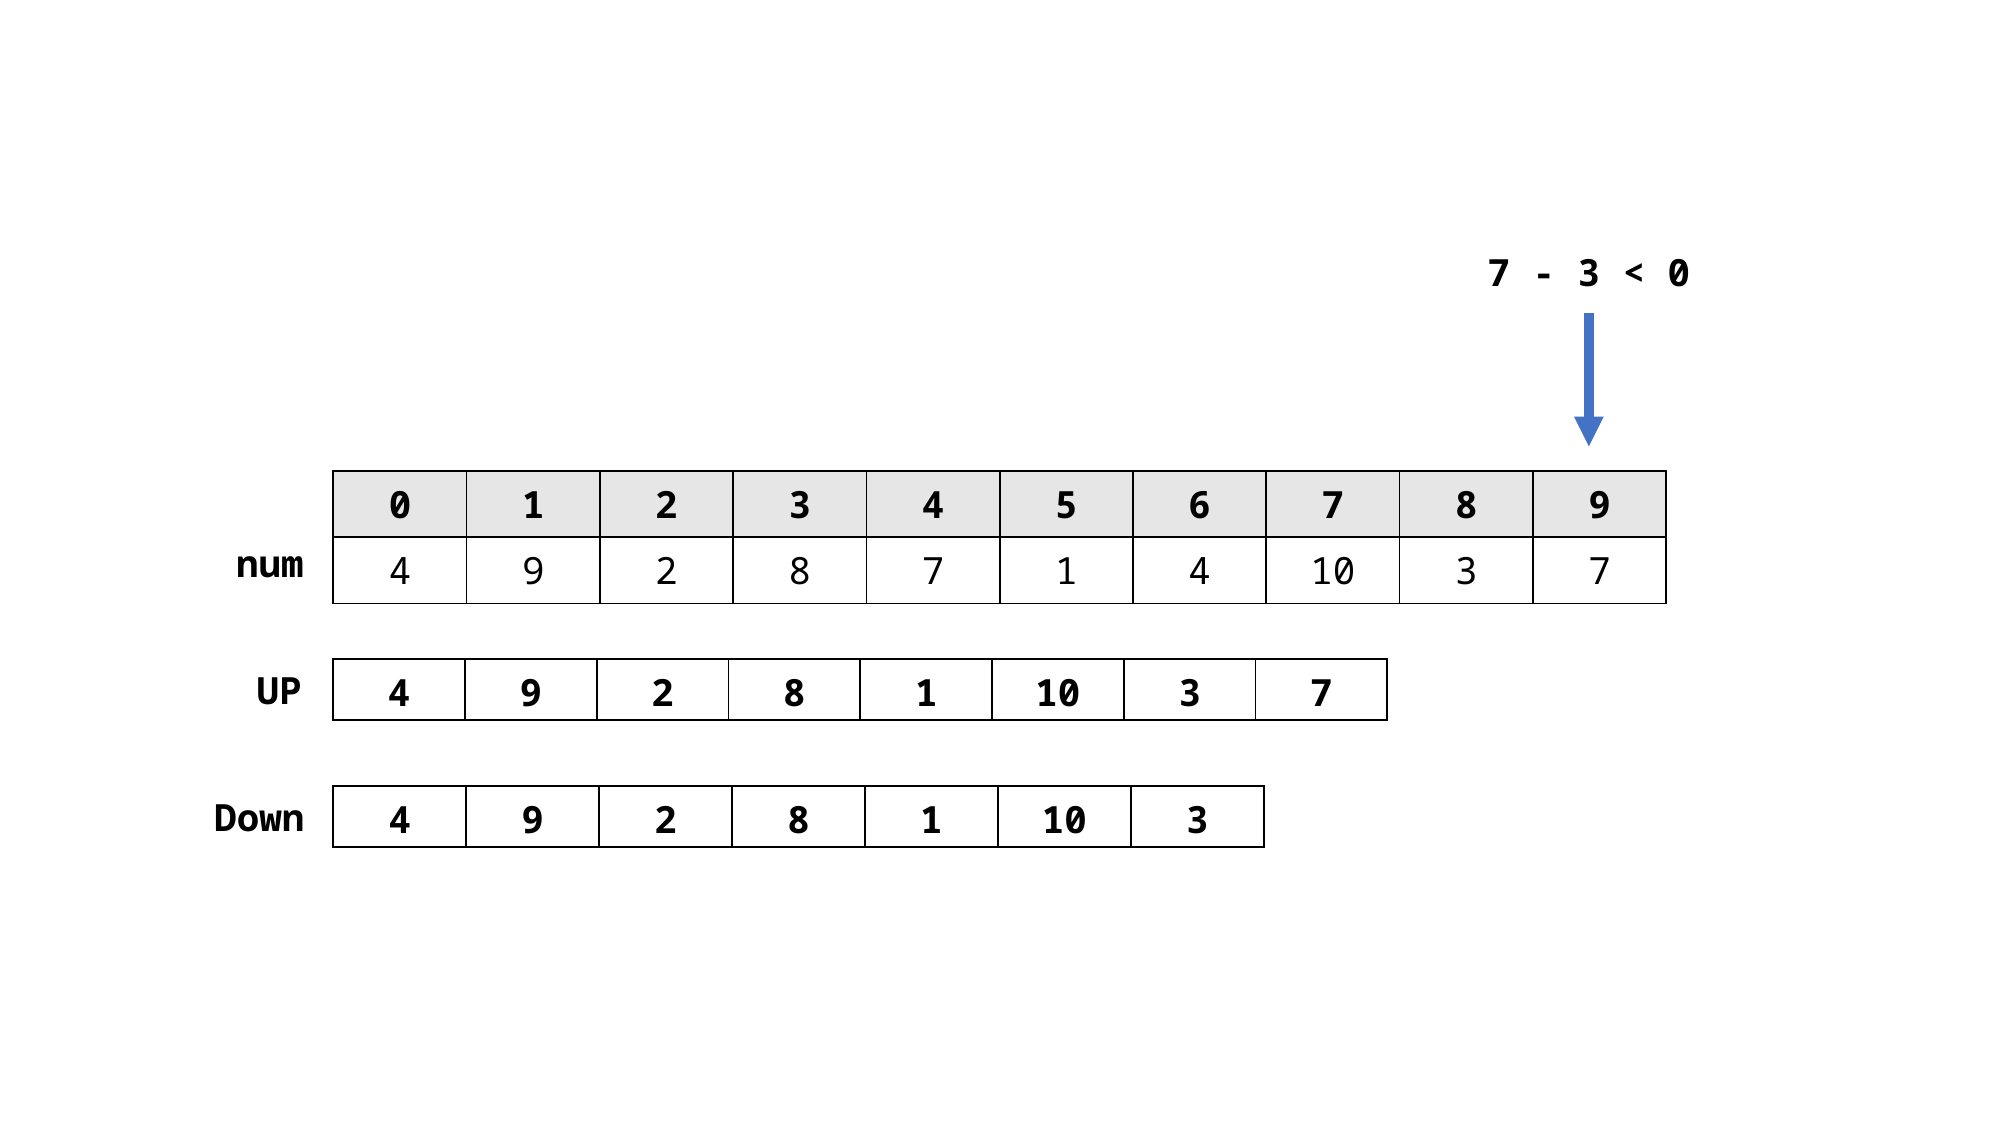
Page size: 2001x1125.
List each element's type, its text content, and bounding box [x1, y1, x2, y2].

table_header 4 [867, 472, 999, 536]
table_header 3 [734, 472, 866, 536]
text_box UP [241, 659, 317, 719]
table_header 10 [993, 660, 1123, 719]
table_header 5 [1001, 472, 1132, 536]
table_cell 7 [867, 538, 999, 603]
table_header 2 [601, 472, 732, 536]
table_header 10 [999, 787, 1130, 846]
table_cell 8 [734, 538, 866, 603]
table_header 3 [1125, 660, 1255, 719]
table_cell 10 [1267, 538, 1399, 603]
table_header 8 [1400, 472, 1532, 536]
table_header 4 [334, 787, 465, 846]
table_cell 2 [601, 538, 732, 603]
table_header 0 [334, 472, 466, 536]
table_header 8 [729, 660, 859, 719]
table_header 7 [1256, 660, 1386, 719]
table_cell 7 [1534, 538, 1665, 603]
text_box 7 - 3 < 0 [1472, 241, 1705, 302]
table_cell 9 [467, 538, 599, 603]
table_header 1 [861, 660, 991, 719]
table_cell 3 [1400, 538, 1532, 603]
table_header 6 [1134, 472, 1265, 536]
table_header 9 [467, 787, 598, 846]
table_header 1 [467, 472, 599, 536]
table_header 4 [334, 660, 464, 719]
table_header 9 [1534, 472, 1665, 536]
table_cell 4 [334, 538, 466, 603]
table_header 2 [598, 660, 728, 719]
table_header 3 [1132, 787, 1263, 846]
table_header 8 [733, 787, 864, 846]
table_header 7 [1267, 472, 1399, 536]
text_box num [221, 532, 319, 592]
table_cell 4 [1134, 538, 1265, 603]
table_header 1 [866, 787, 997, 846]
text_box Down [199, 786, 320, 847]
table_header 9 [466, 660, 596, 719]
table_header 2 [600, 787, 731, 846]
table_cell 1 [1001, 538, 1132, 603]
